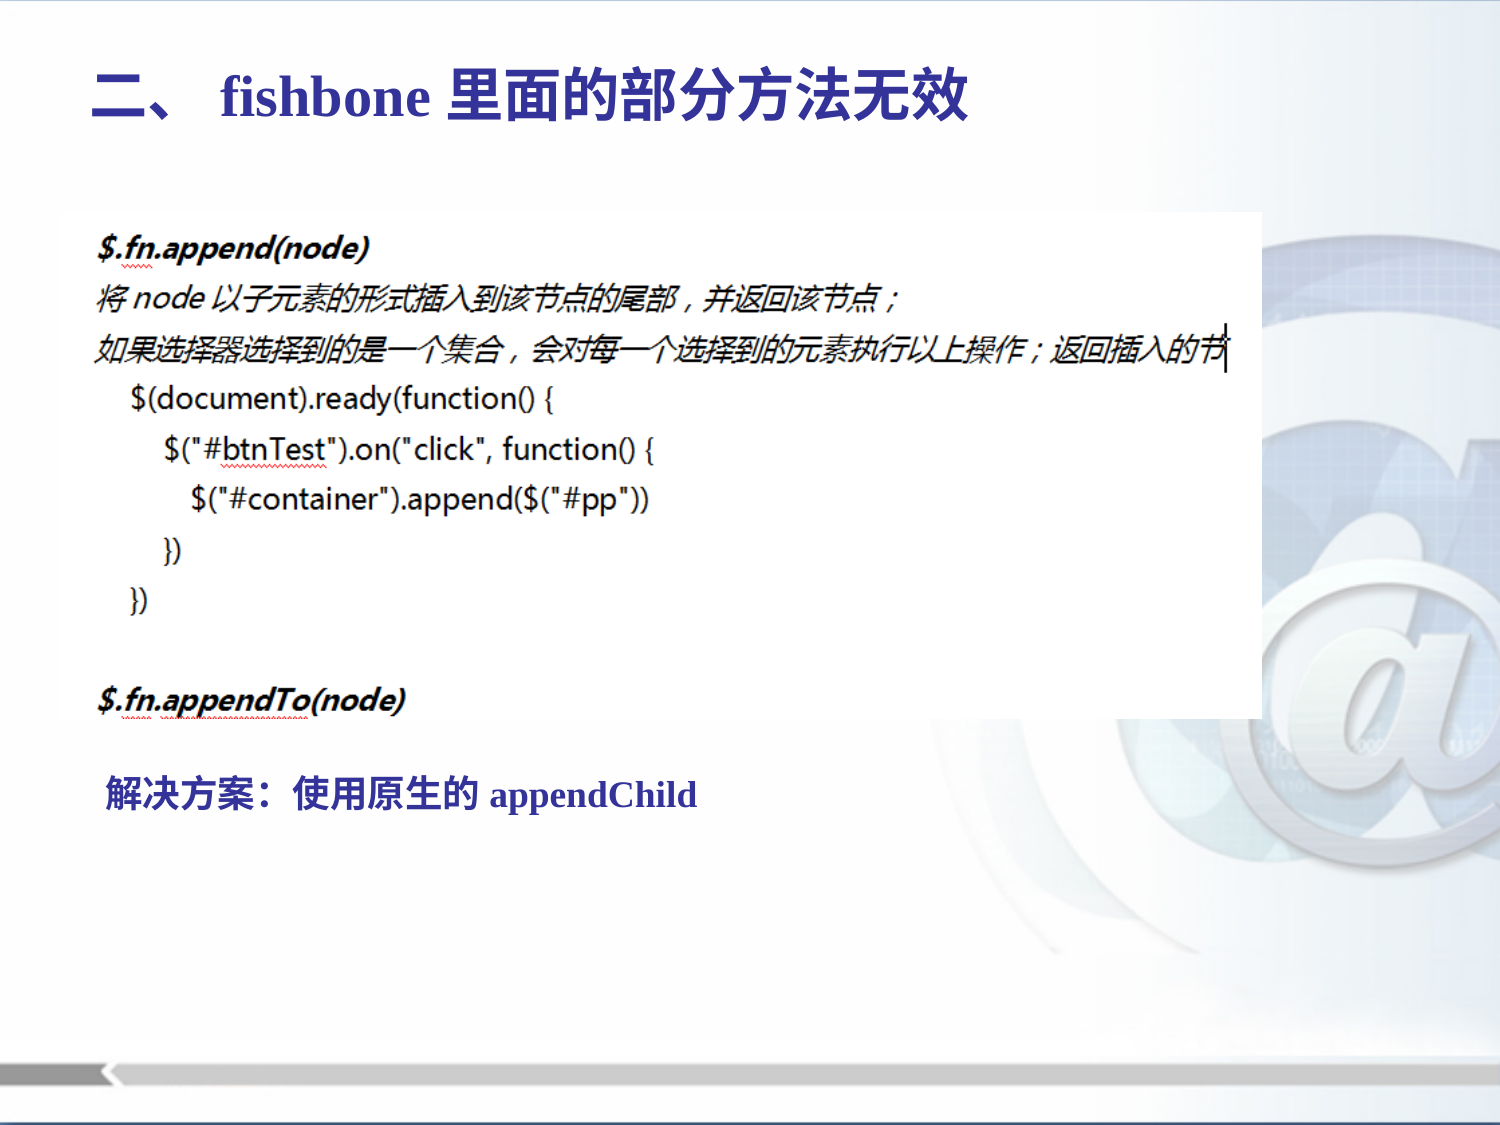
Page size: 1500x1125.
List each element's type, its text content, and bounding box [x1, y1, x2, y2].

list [59, 211, 1262, 719]
title 二、fishbone里面的部分方法无效 [74, 44, 1426, 141]
picture [0, 0, 1500, 1125]
text_box 解决方案：使用原生的appendChild [90, 762, 1129, 823]
